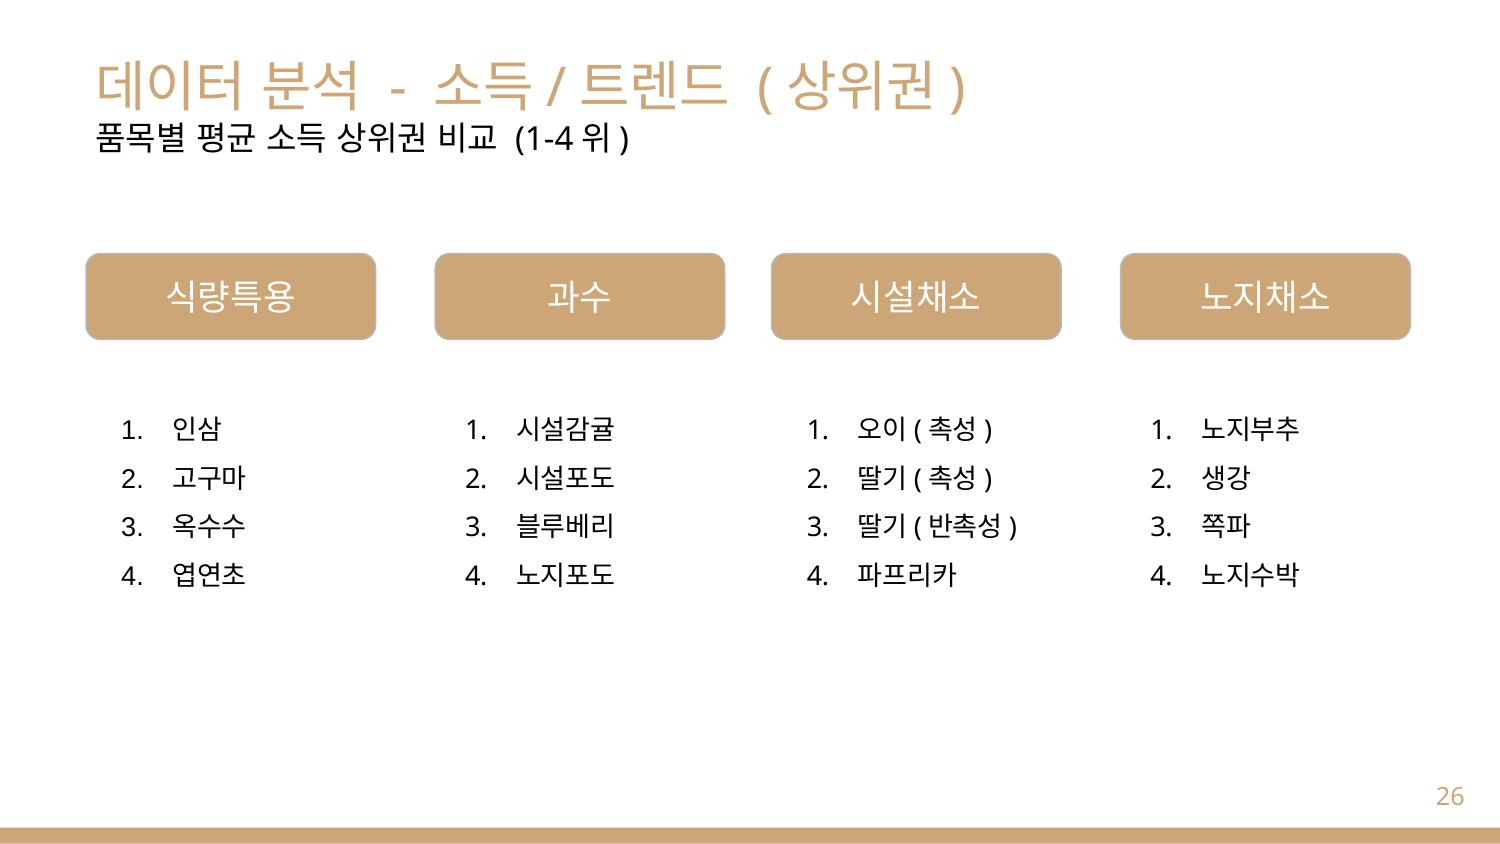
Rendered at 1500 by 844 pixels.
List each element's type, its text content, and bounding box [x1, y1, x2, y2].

text_box 오이(촉성) 딸기(촉성) 딸기(반촉성) 파프리카 [767, 381, 1067, 831]
text_box 시설채소 [771, 253, 1062, 340]
text_box 식량특용 [86, 253, 376, 340]
title 데이터 분석 - 소득/트렌드 (상위권) 품목별 평균 소득 상위권 비교 (1-4위) [80, 36, 1046, 172]
text_box 인삼 고구마 옥수수 엽연초 [82, 381, 381, 831]
text_box 과수 [435, 253, 725, 340]
text_box 노지채소 [1120, 253, 1411, 340]
text_box 시설감귤 시설포도 블루베리 노지포도 [425, 381, 725, 831]
text_box 노지부추 생강 쪽파 노지수박 [1111, 381, 1411, 831]
slide_number ‹#› [1411, 764, 1480, 830]
